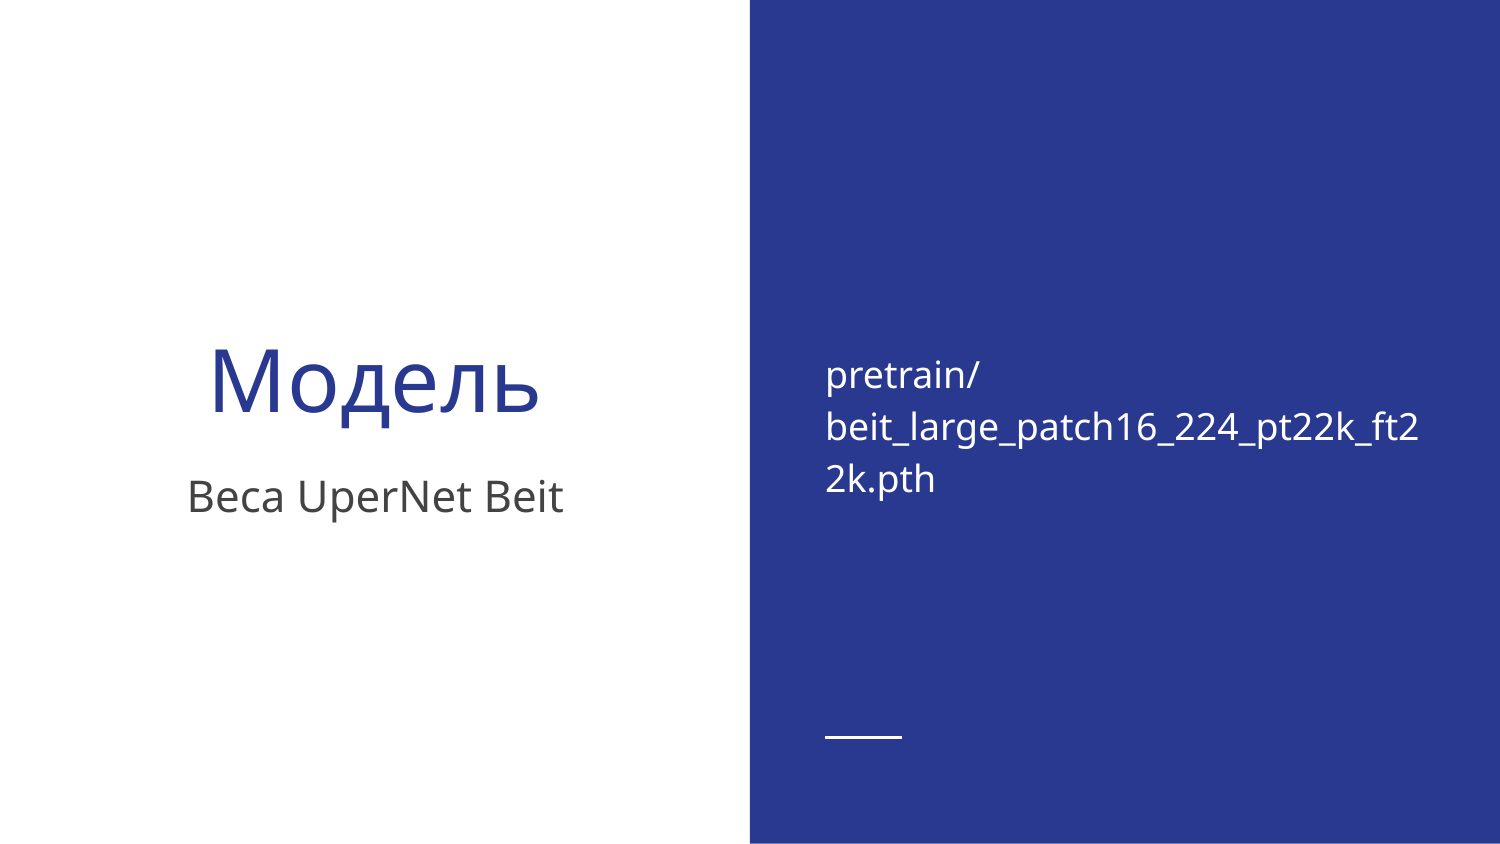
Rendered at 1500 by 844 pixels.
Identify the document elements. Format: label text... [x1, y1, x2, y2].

title Модель [43, 188, 708, 446]
list pretrain/beit_large_patch16_224_pt22k_ft22k.pth [810, 118, 1440, 725]
subtitle Веса UperNet Beit [43, 454, 708, 663]
